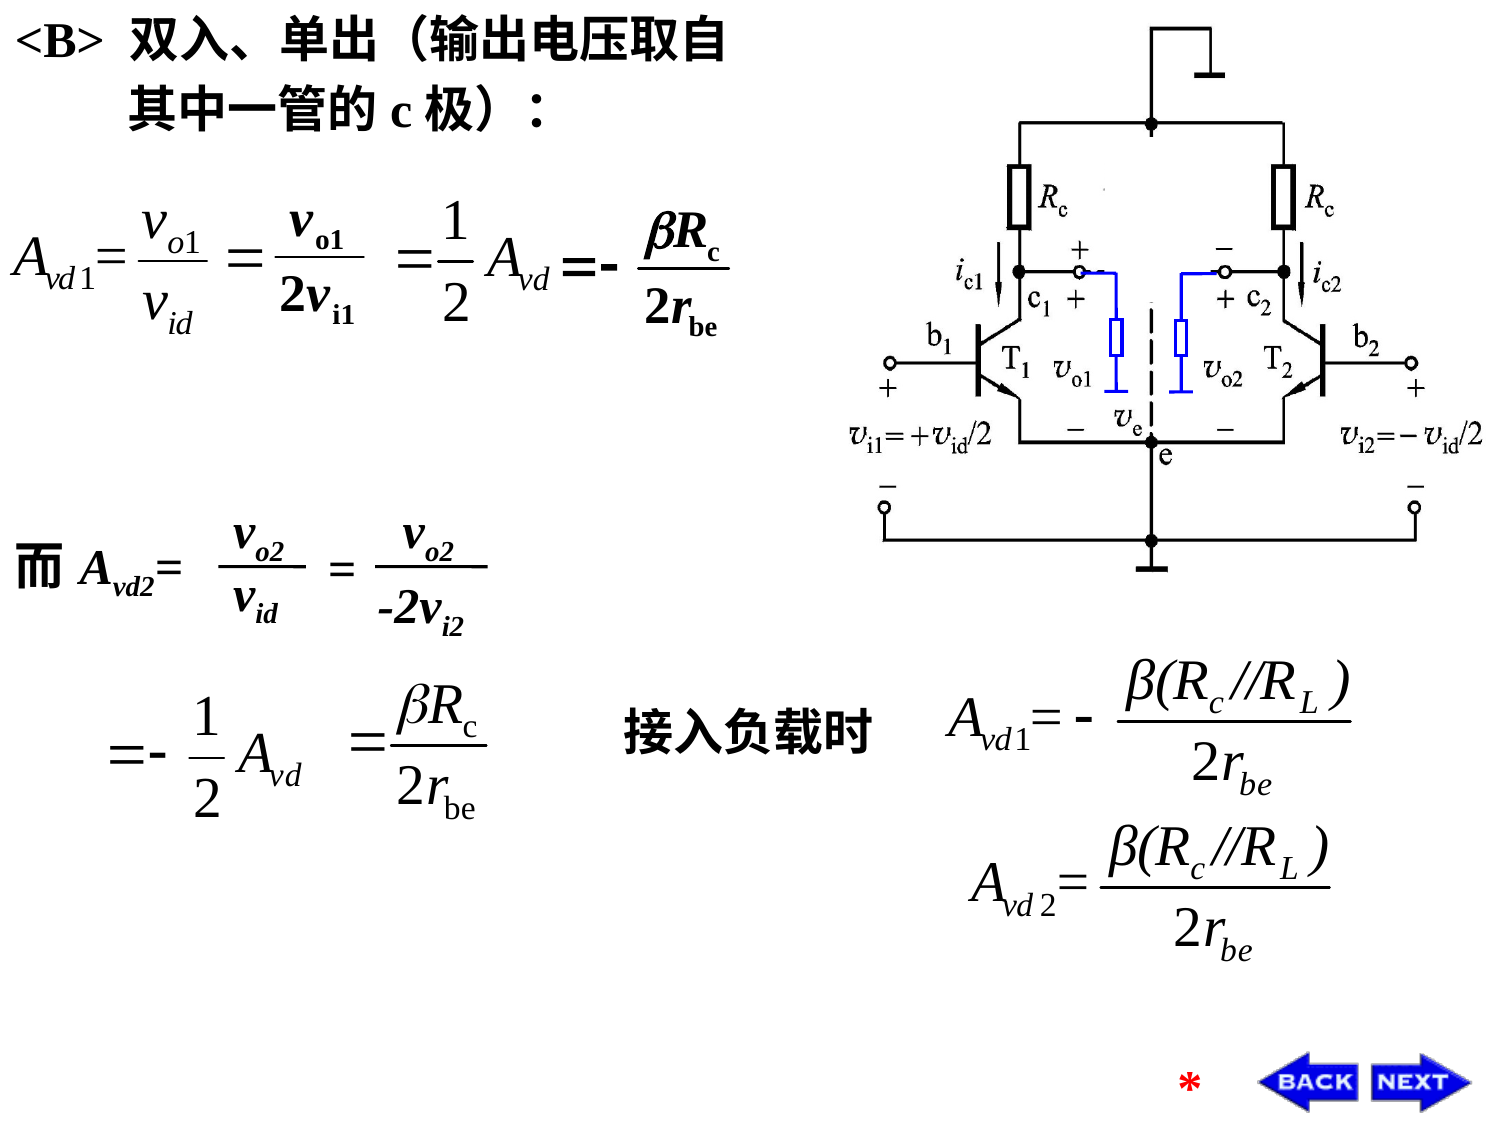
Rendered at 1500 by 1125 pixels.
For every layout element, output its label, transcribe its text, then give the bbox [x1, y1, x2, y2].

text_box <B> 双入、单出（输出电压取自 其中一管的c极）： [0, 0, 798, 145]
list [957, 810, 1342, 974]
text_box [825, 0, 1500, 585]
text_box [1080, 272, 1217, 393]
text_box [95, 680, 316, 831]
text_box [312, 491, 564, 642]
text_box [383, 184, 566, 335]
text_box 接入负载时 [608, 680, 921, 768]
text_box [548, 196, 742, 350]
text_box * [1162, 1048, 1244, 1123]
text_box 而 [0, 527, 113, 602]
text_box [218, 491, 311, 630]
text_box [0, 184, 264, 347]
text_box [934, 645, 1365, 808]
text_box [336, 668, 500, 832]
text_box Avd2= [64, 527, 213, 610]
picture [1249, 1049, 1480, 1116]
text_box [265, 184, 374, 339]
